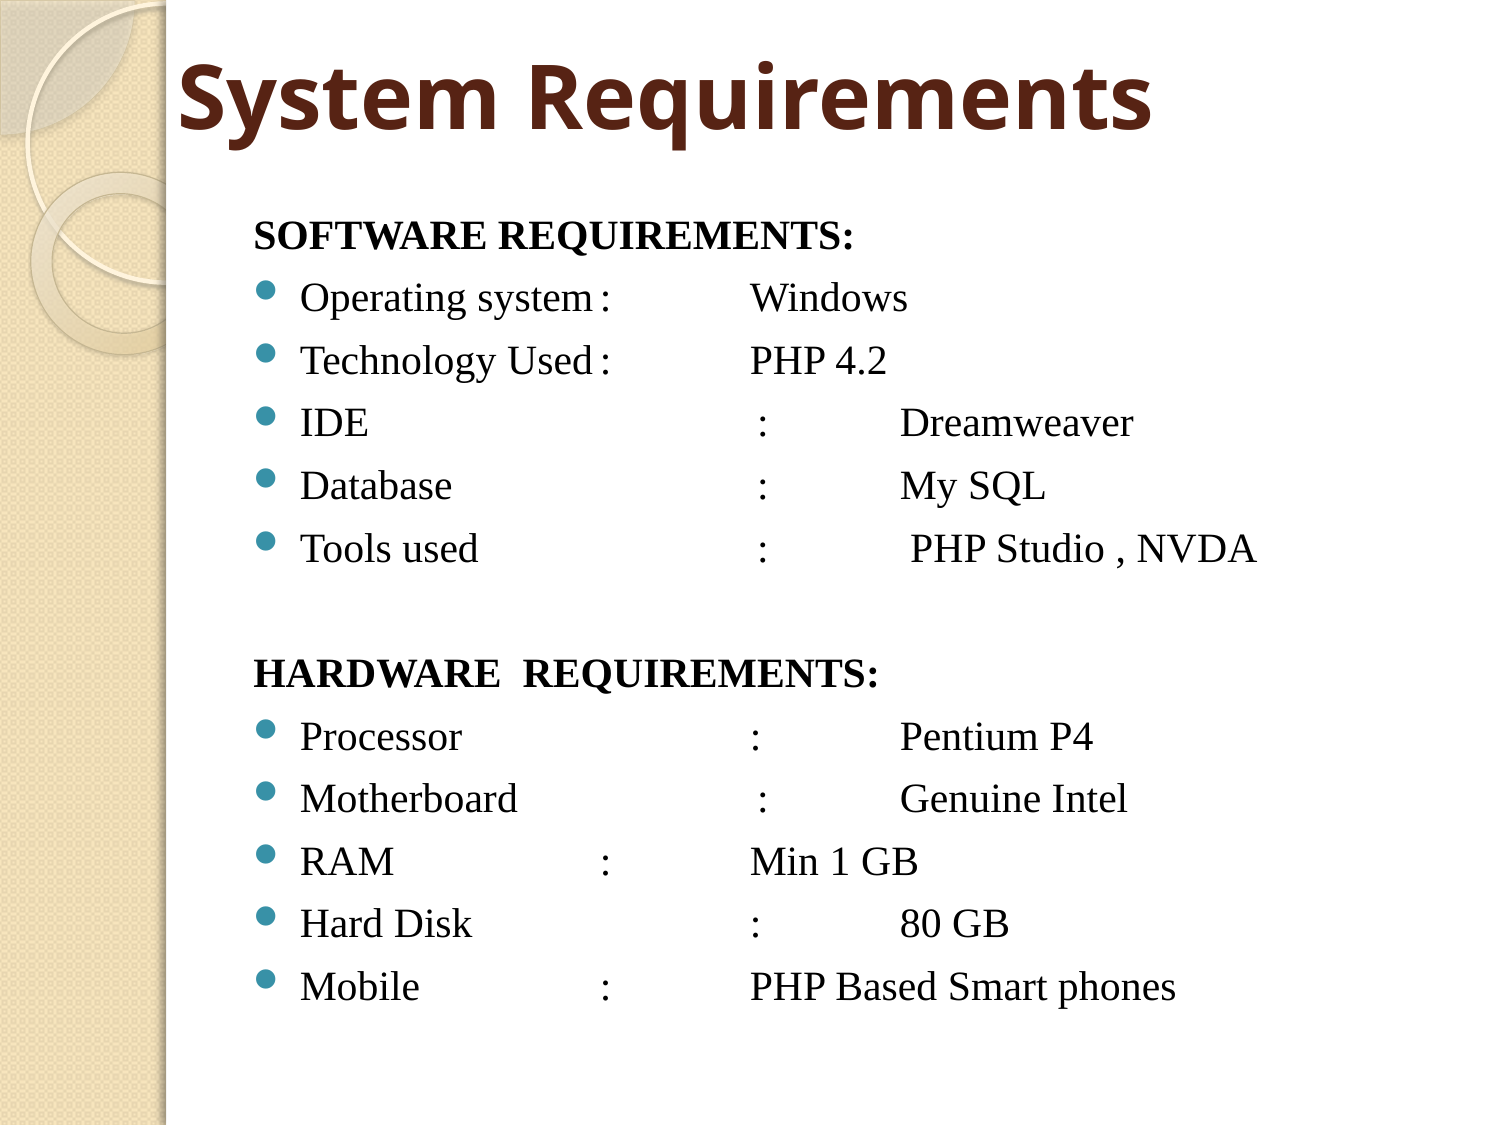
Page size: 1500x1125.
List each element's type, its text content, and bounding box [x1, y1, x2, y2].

list SOFTWARE REQUIREMENTS: Operating system : Windows Technology Used : PHP 4.2 IDE : Dreamweaver Database : My SQL Tools used : PHP Studio , NVDA HARDWARE REQUIREMENTS: Processor : Pentium P4 Motherboard : Genuine Intel RAM : Min 1 GB Hard Disk : 80 GB Mobile : PHP Based Smart phones [225, 200, 1466, 1063]
title System Requirements [162, 0, 1393, 188]
